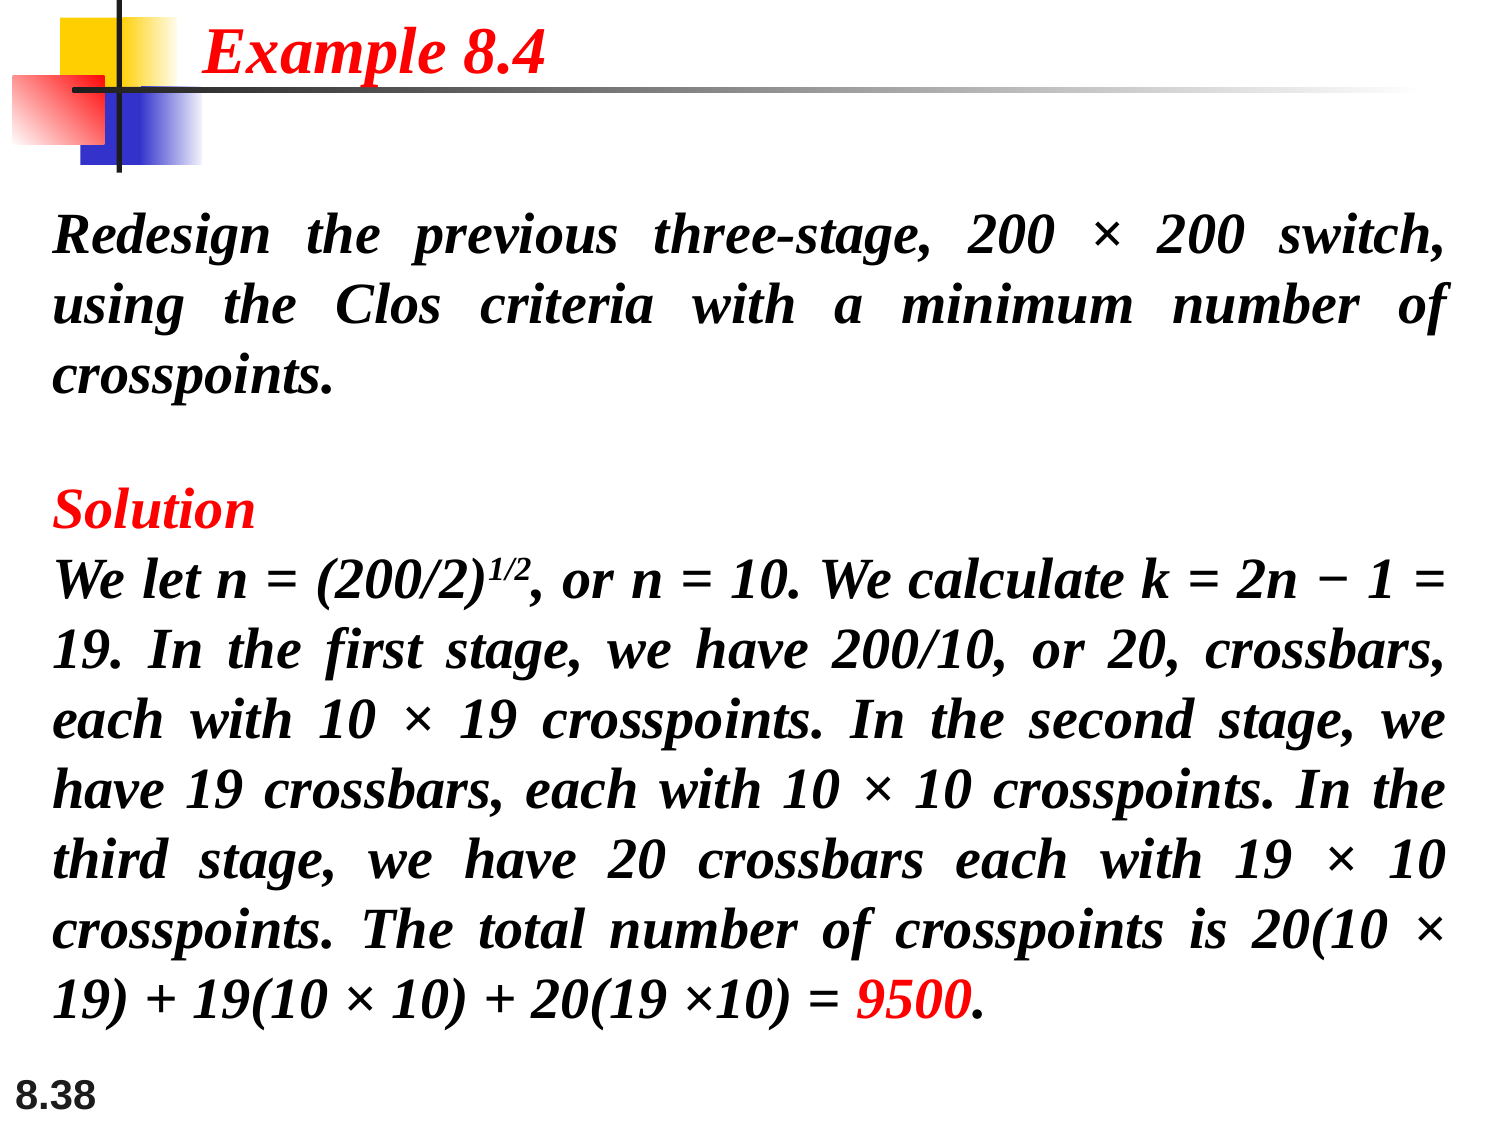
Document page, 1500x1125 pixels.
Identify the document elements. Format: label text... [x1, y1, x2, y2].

text_box [122, 93, 141, 165]
text_box [12, 75, 105, 145]
text_box [122, 17, 177, 86]
text_box [116, 0, 122, 87]
text_box [80, 93, 116, 165]
slide_number 8.38 [0, 1050, 313, 1125]
text_box [141, 93, 202, 165]
text_box Solution We let n = (200/2)1/2, or n = 10. We calculate k = 2n − 1 = 19. In the first stage, we have 200/10, or 20, crossbars, each with 10 × 19 crosspoints. In the second stage, we have 19 crossbars, each with 10 × 10 crosspoints. In the third stage, we have 20 crossbars each with 19 × 10 crosspoints. The total number of crosspoints is 20(10 × 19) + 19(10 × 10) + 20(19 ×10) = 9500. [37, 462, 1463, 1038]
text_box [563, 87, 1423, 93]
text_box Example 8.4 [187, 0, 563, 95]
text_box Redesign the previous three-stage, 200 × 200 switch, using the Clos criteria with a minimum number of crosspoints. [37, 187, 1463, 413]
text_box [116, 93, 122, 173]
text_box [72, 87, 187, 93]
text_box [60, 17, 116, 86]
